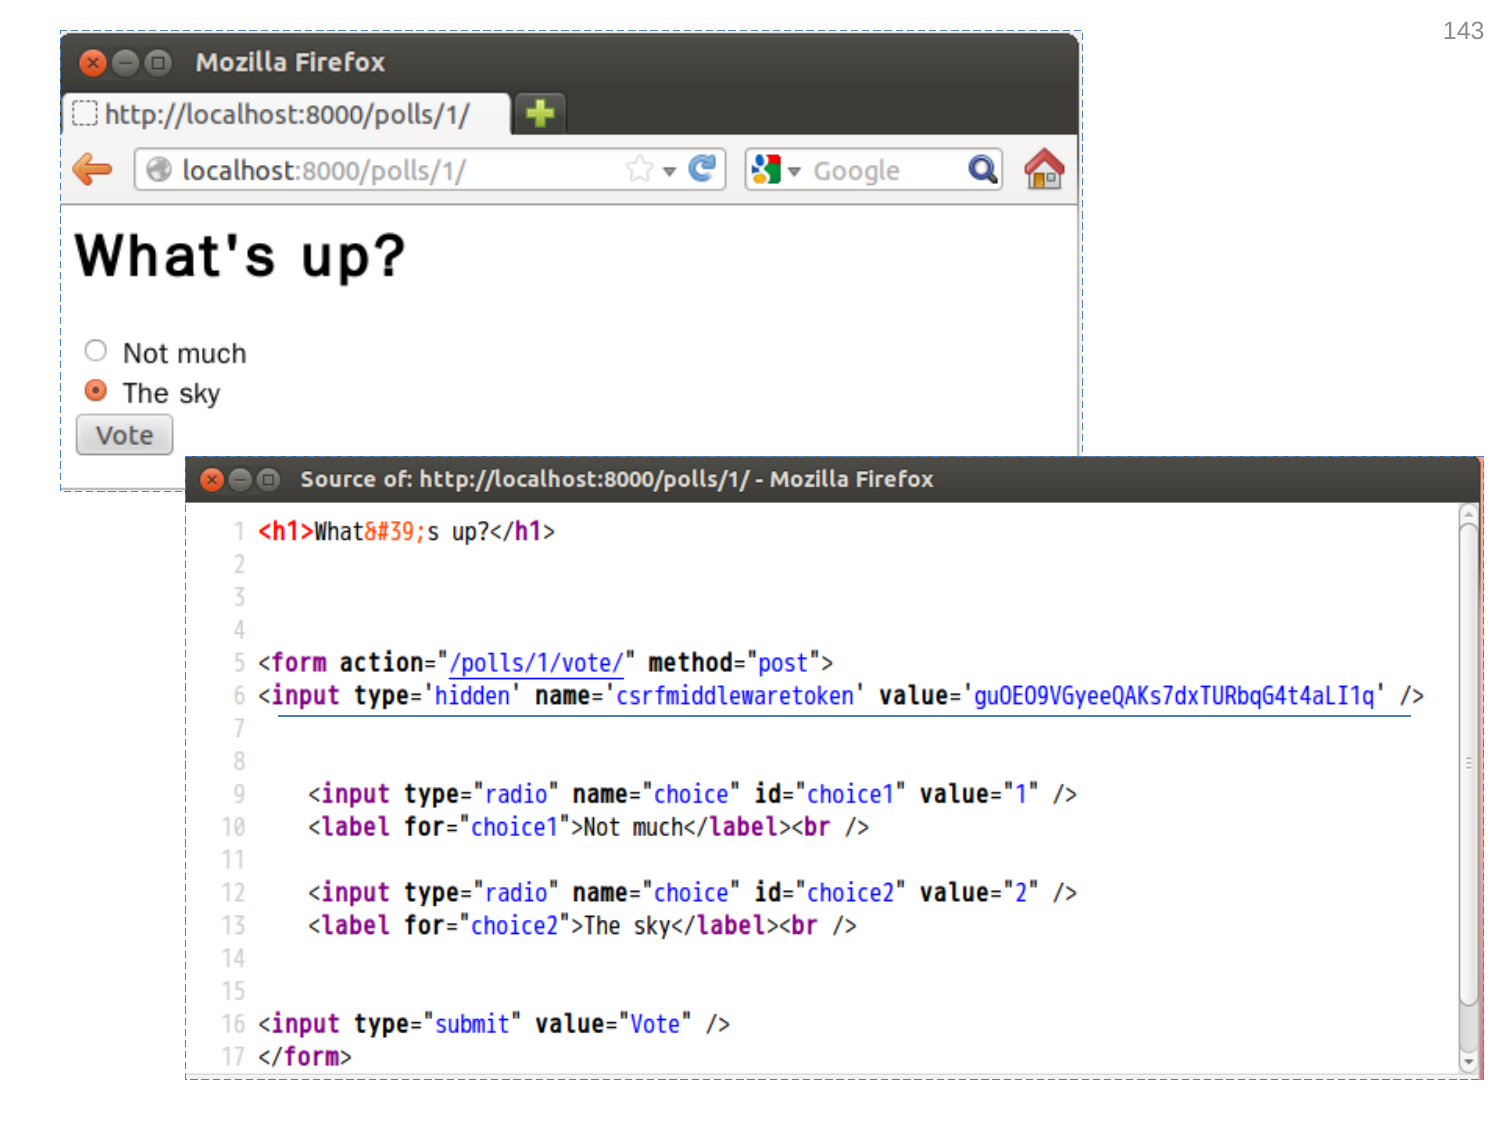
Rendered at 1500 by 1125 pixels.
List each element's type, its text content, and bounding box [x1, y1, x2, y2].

picture [60, 30, 1485, 1080]
slide_number 143 [1149, 0, 1500, 60]
